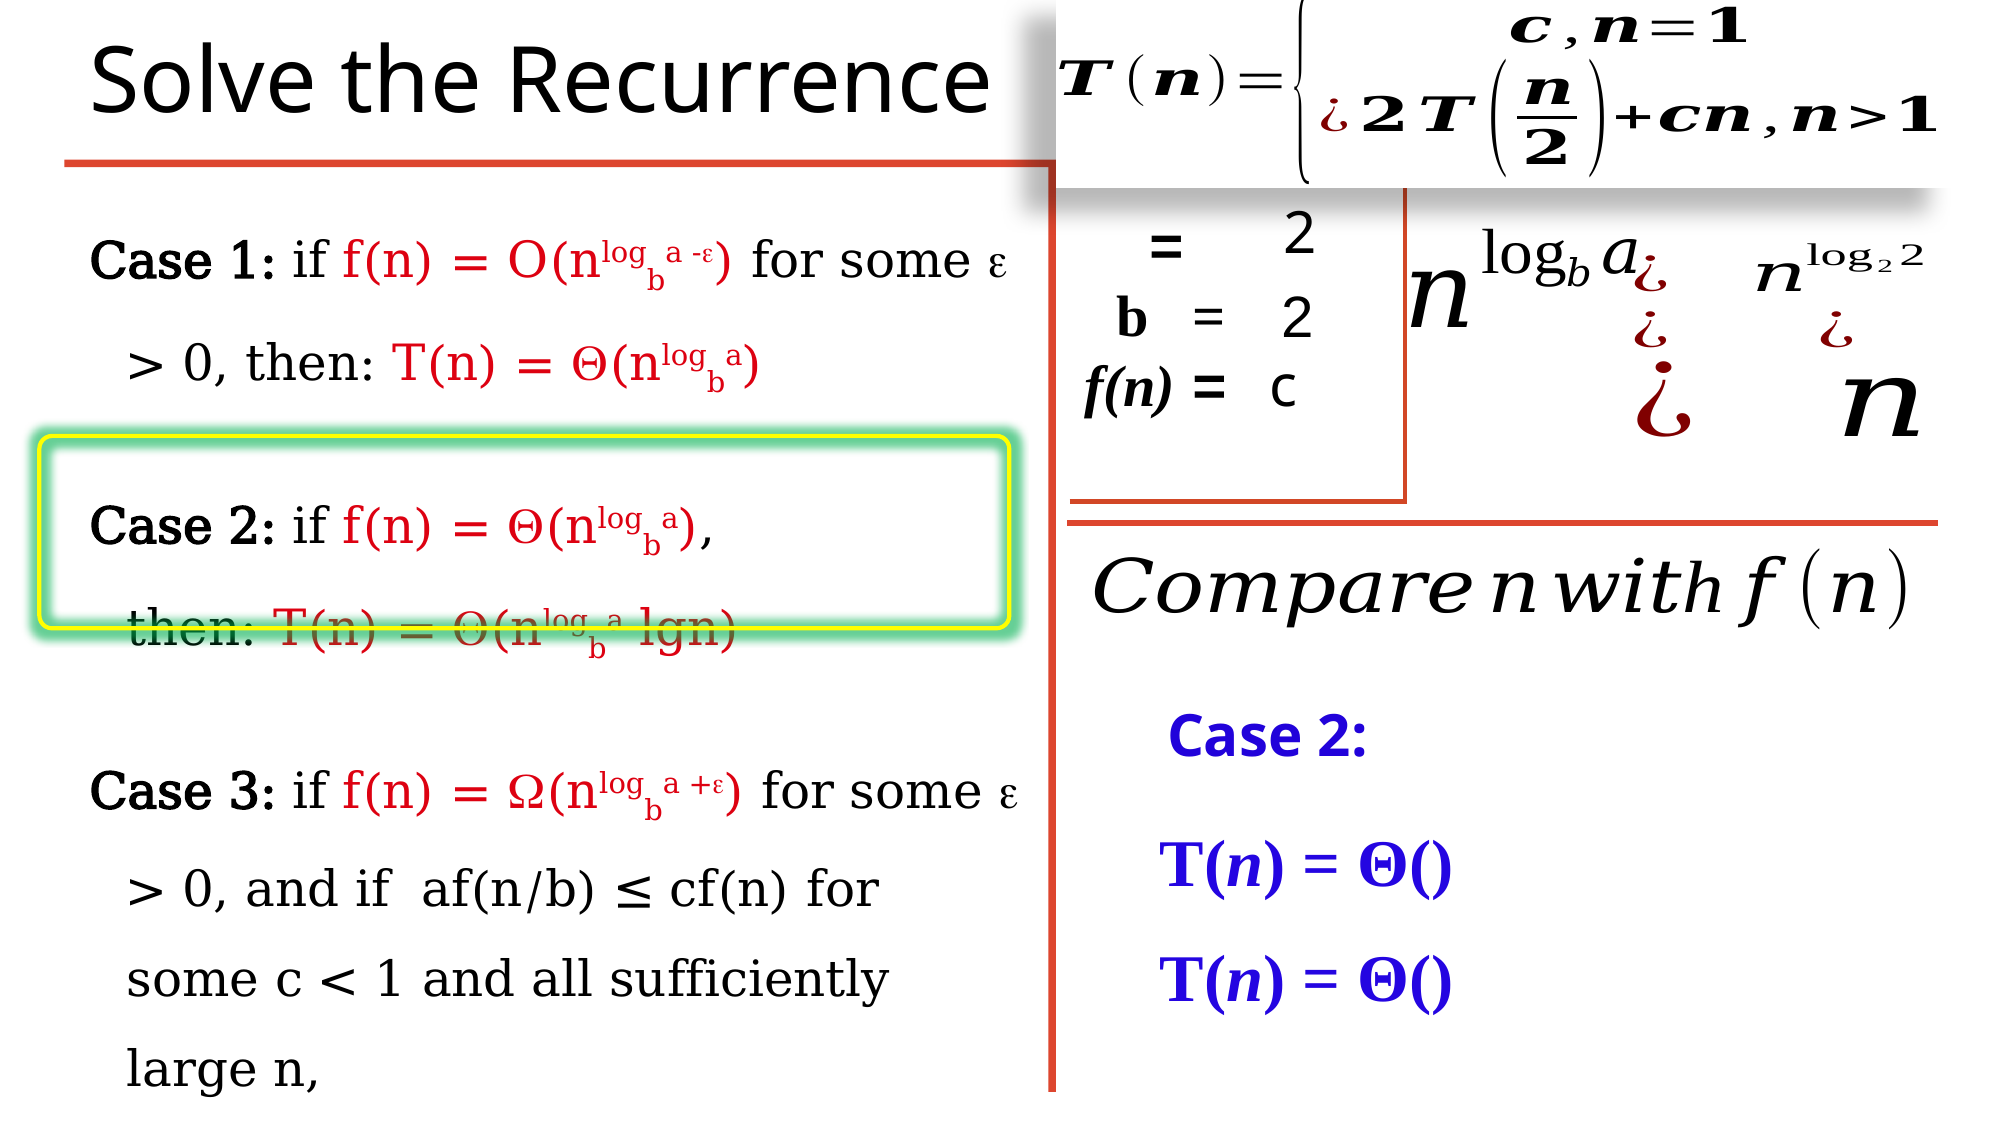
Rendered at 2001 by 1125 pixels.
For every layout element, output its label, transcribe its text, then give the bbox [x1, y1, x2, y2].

text_box Case 2: [1152, 690, 1418, 776]
text_box [37, 433, 1012, 631]
text_box [1065, 518, 1940, 528]
text_box Case 1: if f(n) = O(nlogba -) for some  > 0, then: T(n) = (nlogba) Case 2: if f(n) = (nlogba), then: T(n) = (nlogba lgn) Case 3: if f(n) = (nlogba +) for some  > 0, and if af(n/b) ≤ cf(n) for some c < 1 and all sufficiently large n, then: T(n) = (f(n)) [74, 186, 1037, 1101]
text_box [1046, 227, 1058, 1094]
title Solve the Recurrence [74, 24, 1037, 141]
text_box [1069, 177, 1941, 505]
